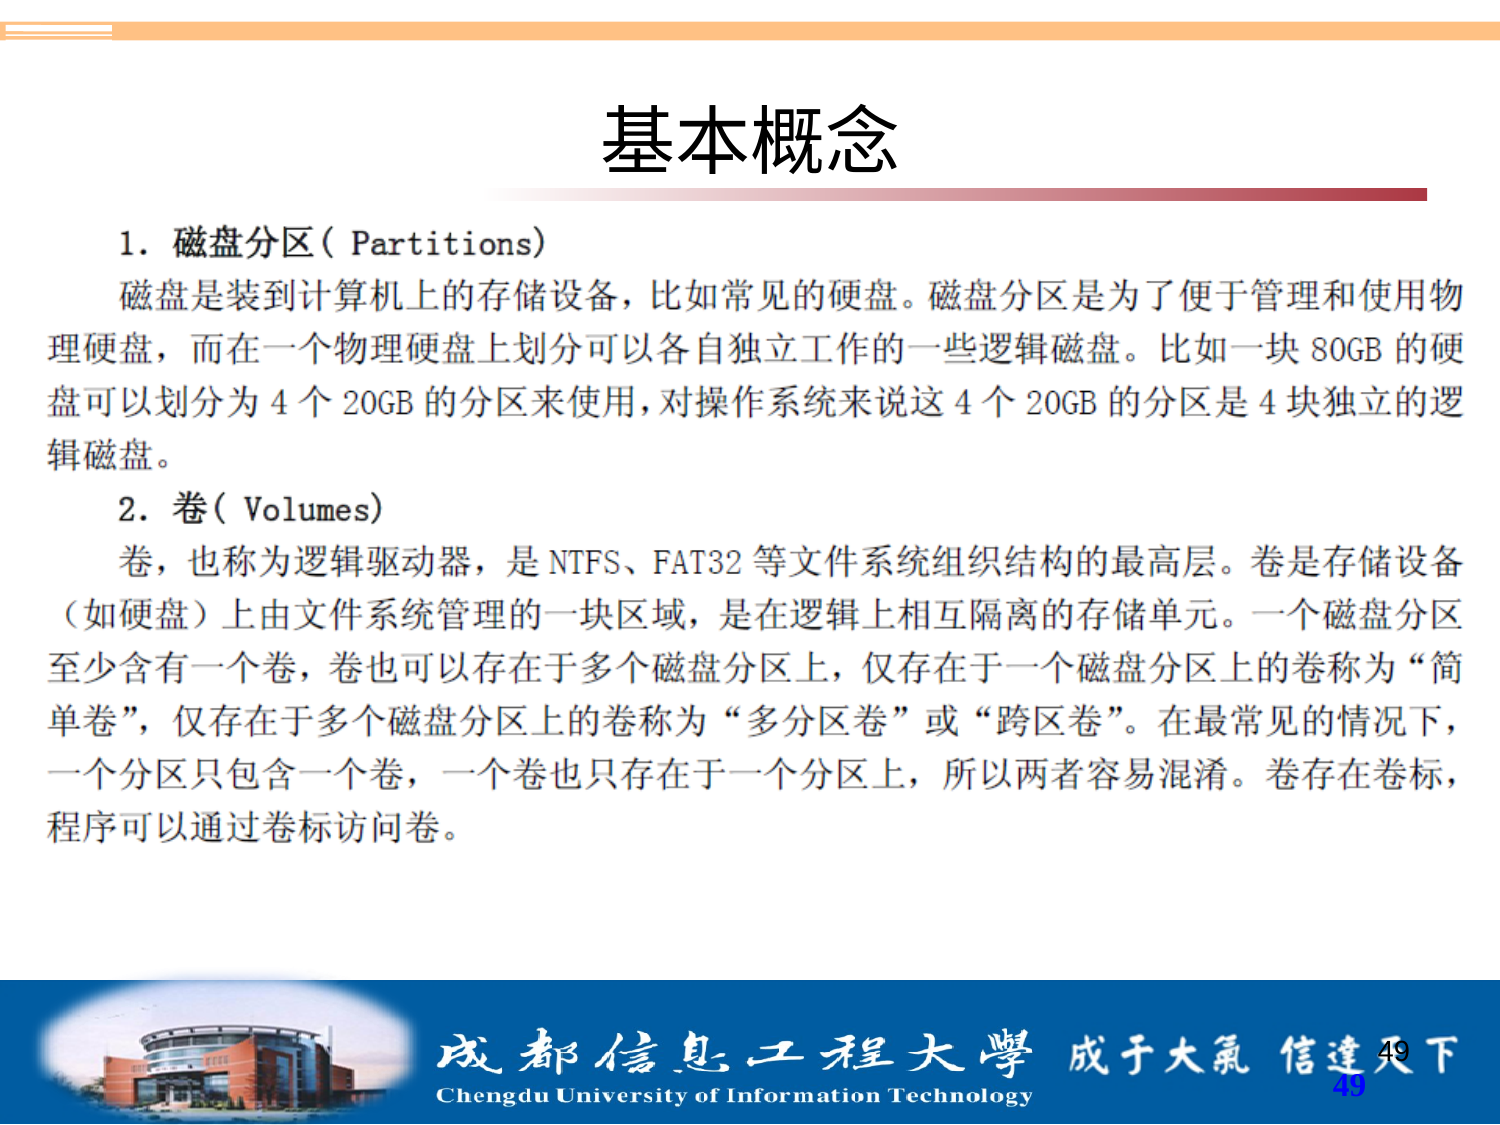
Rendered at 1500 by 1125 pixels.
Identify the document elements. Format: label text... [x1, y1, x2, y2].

title 基本概念 [75, 45, 1425, 206]
picture [0, 957, 1500, 1125]
picture [15, 207, 1485, 854]
